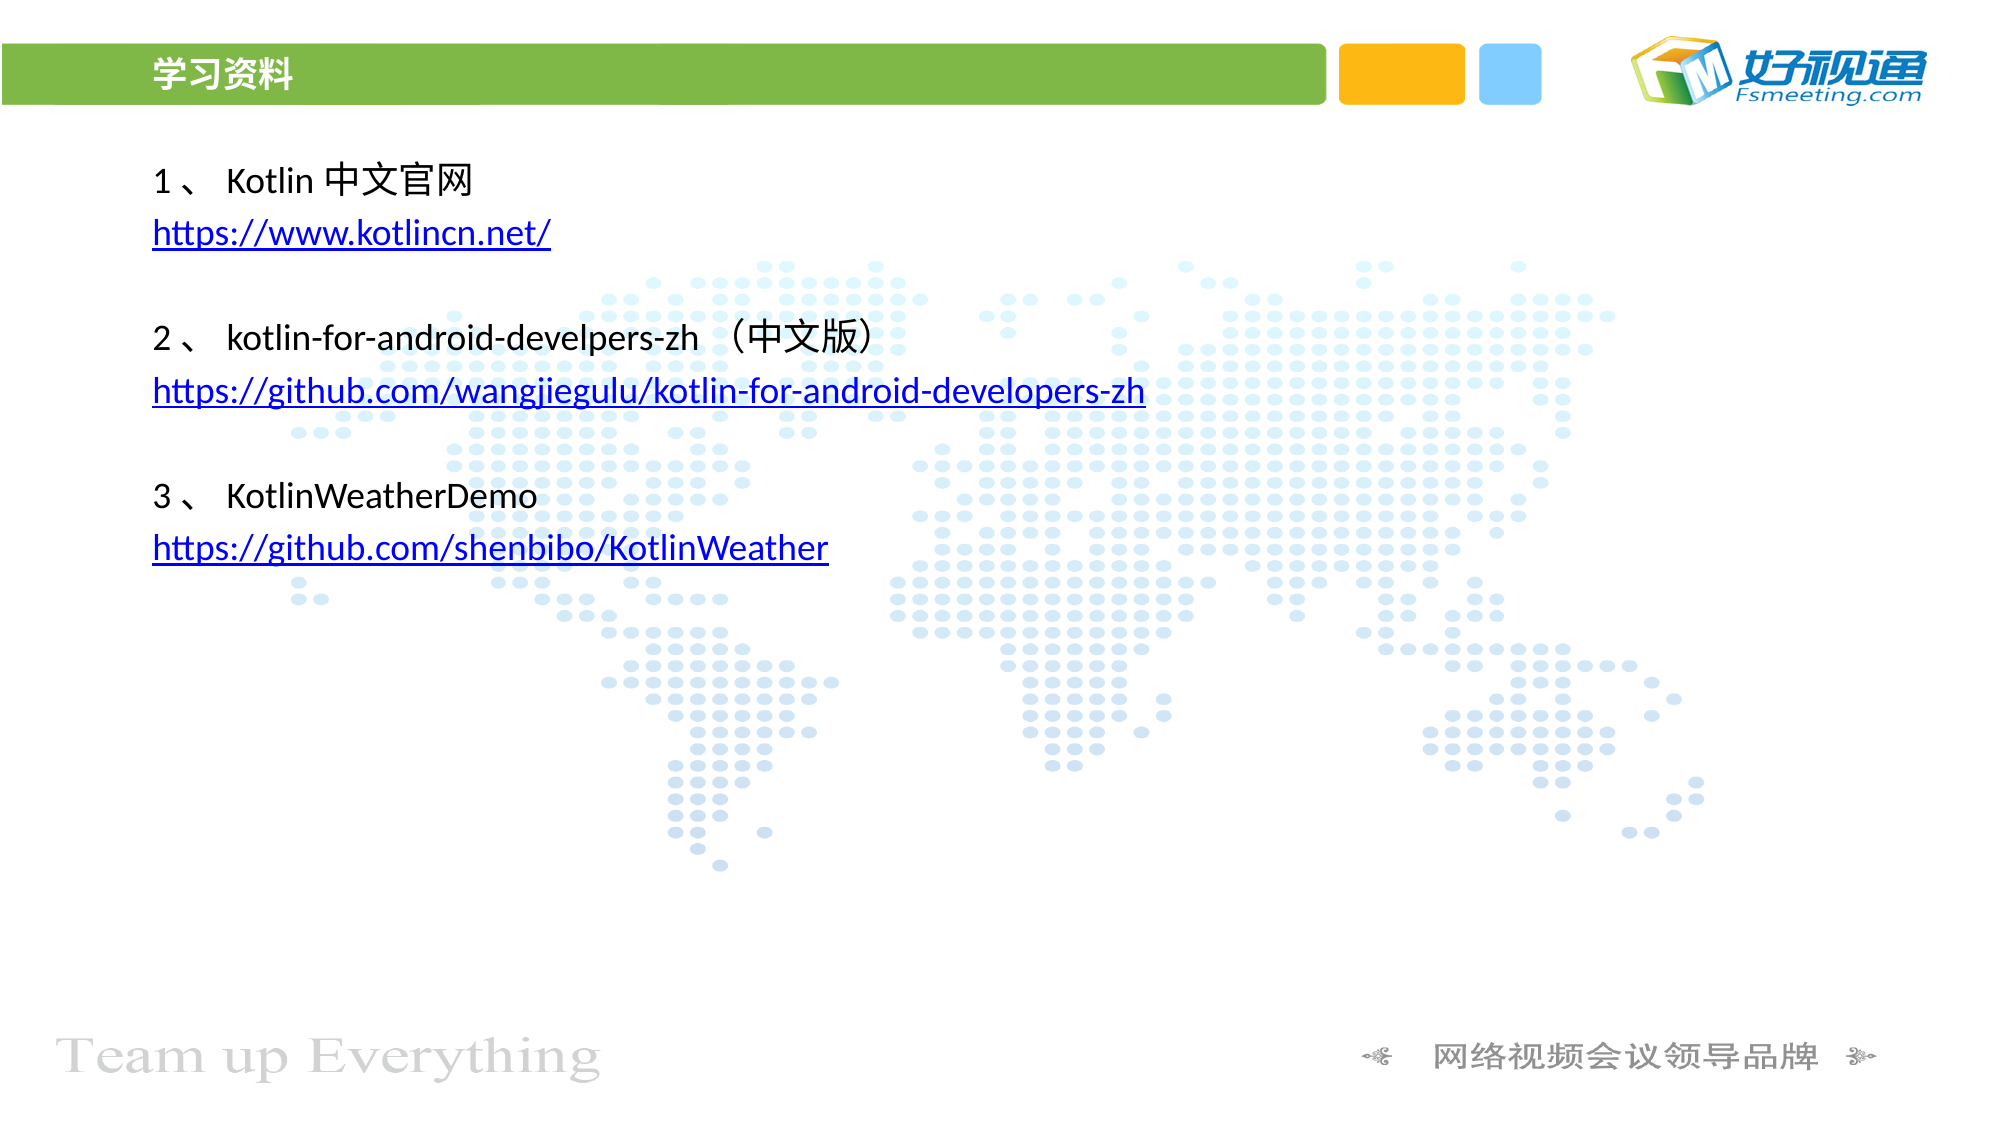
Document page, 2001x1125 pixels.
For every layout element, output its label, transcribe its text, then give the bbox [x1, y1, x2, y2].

picture [2, 0, 1998, 1125]
title 学习资料 [137, 44, 1863, 103]
list 1、Kotlin中文官网 https://www.kotlincn.net/ 2、kotlin-for-android-develpers-zh（中文版） https://github.com/wangjiegulu/kotlin-for-android-developers-zh 3、KotlinWeatherDemo https://github.com/shenbibo/KotlinWeather [137, 148, 1968, 1102]
